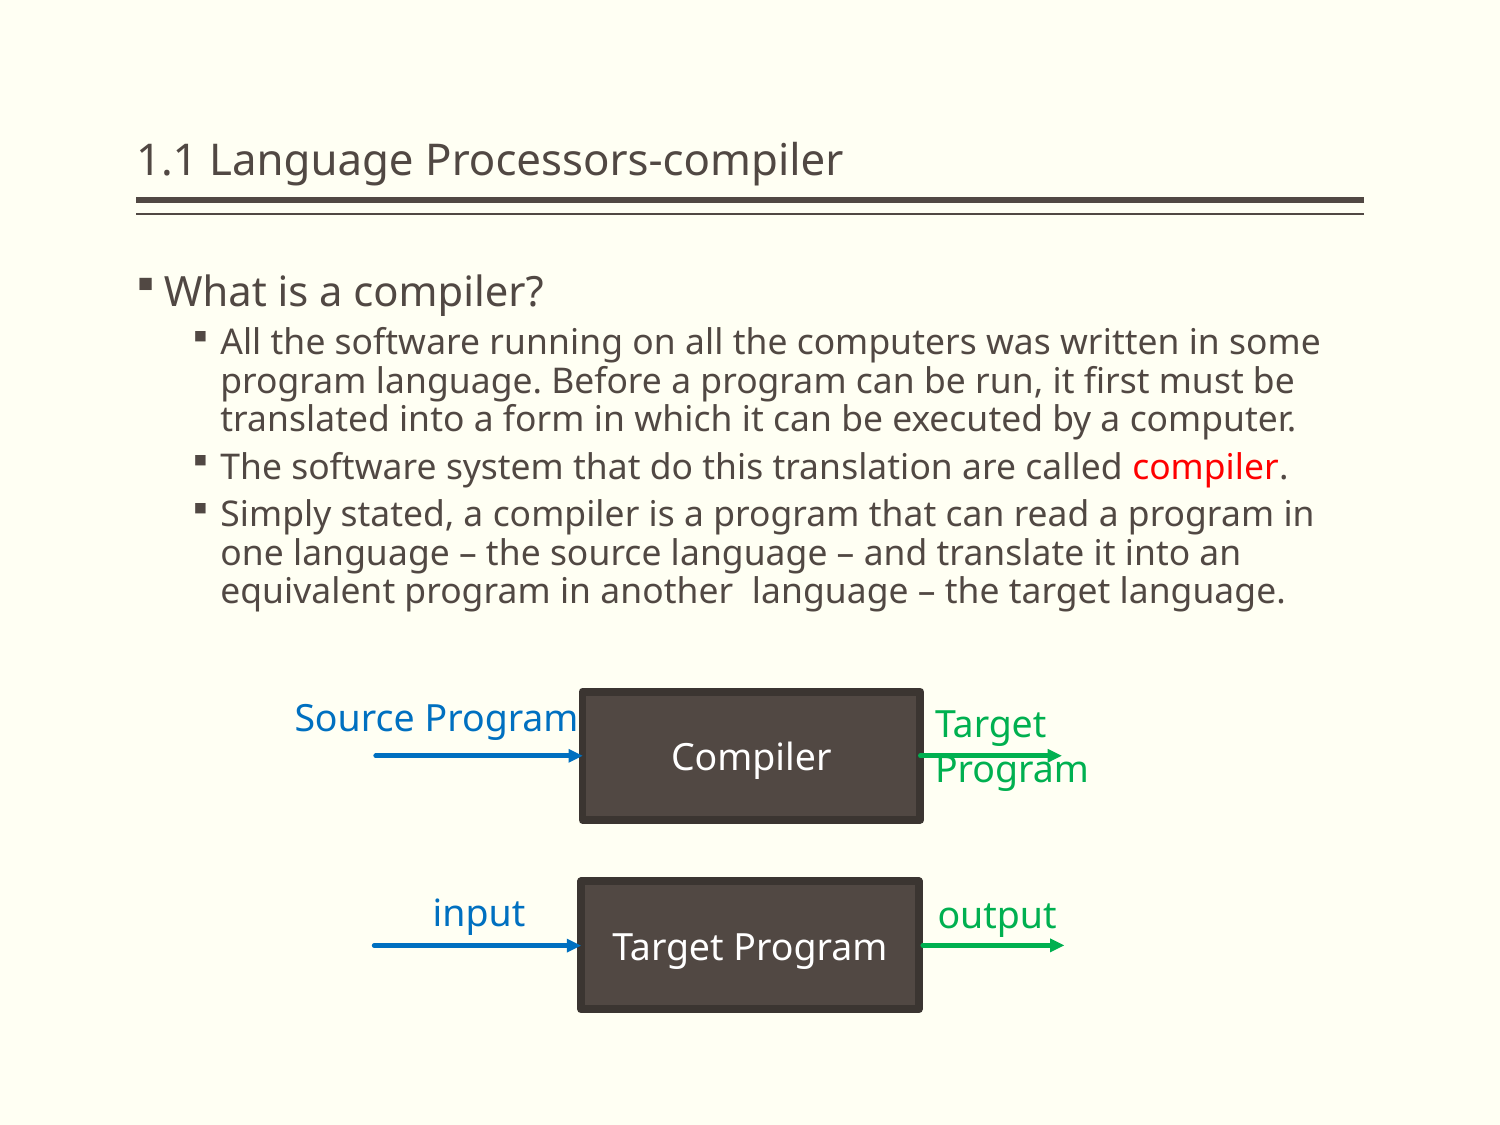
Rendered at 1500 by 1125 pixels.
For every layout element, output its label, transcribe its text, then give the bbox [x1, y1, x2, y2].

text_box input [417, 881, 541, 941]
title 1.1 Language Processors-compiler [135, 12, 1364, 193]
text_box Target Program [577, 877, 923, 1013]
text_box Source Program [279, 686, 594, 746]
list What is a compiler? All the software running on all the computers was written in some program language. Before a program can be run, it first must be translated into a form in which it can be executed by a computer. The software system that do this translation are called compiler. Simply stated, a compiler is a program that can read a program in one language – the source language – and translate it into an equivalent program in another language – the target language. [135, 262, 1364, 653]
text_box Compiler [579, 688, 924, 824]
text_box output [922, 883, 1077, 944]
text_box Target Program [920, 692, 1203, 797]
